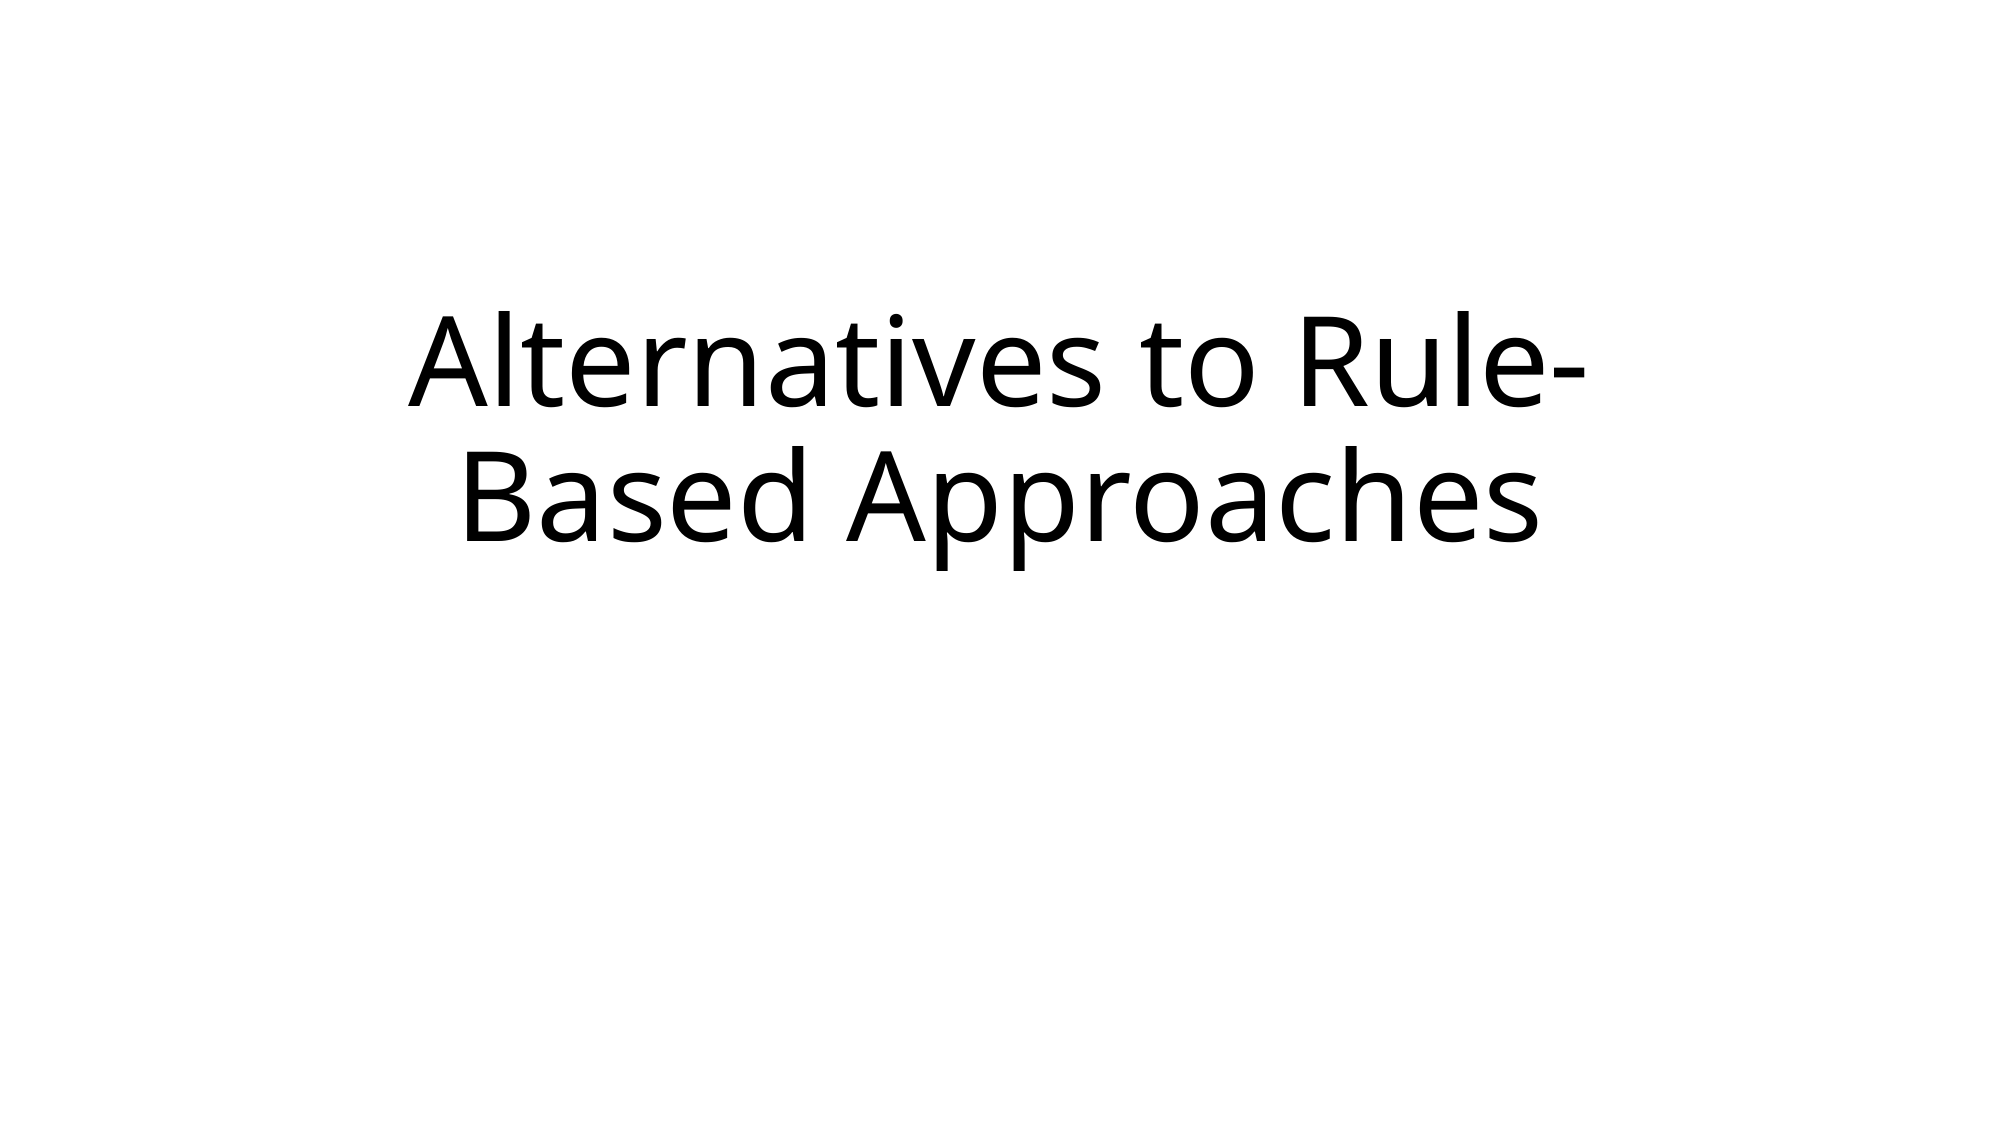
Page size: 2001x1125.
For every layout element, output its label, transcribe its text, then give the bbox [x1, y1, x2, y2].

title Alternatives to Rule-Based Approaches [249, 184, 1750, 576]
